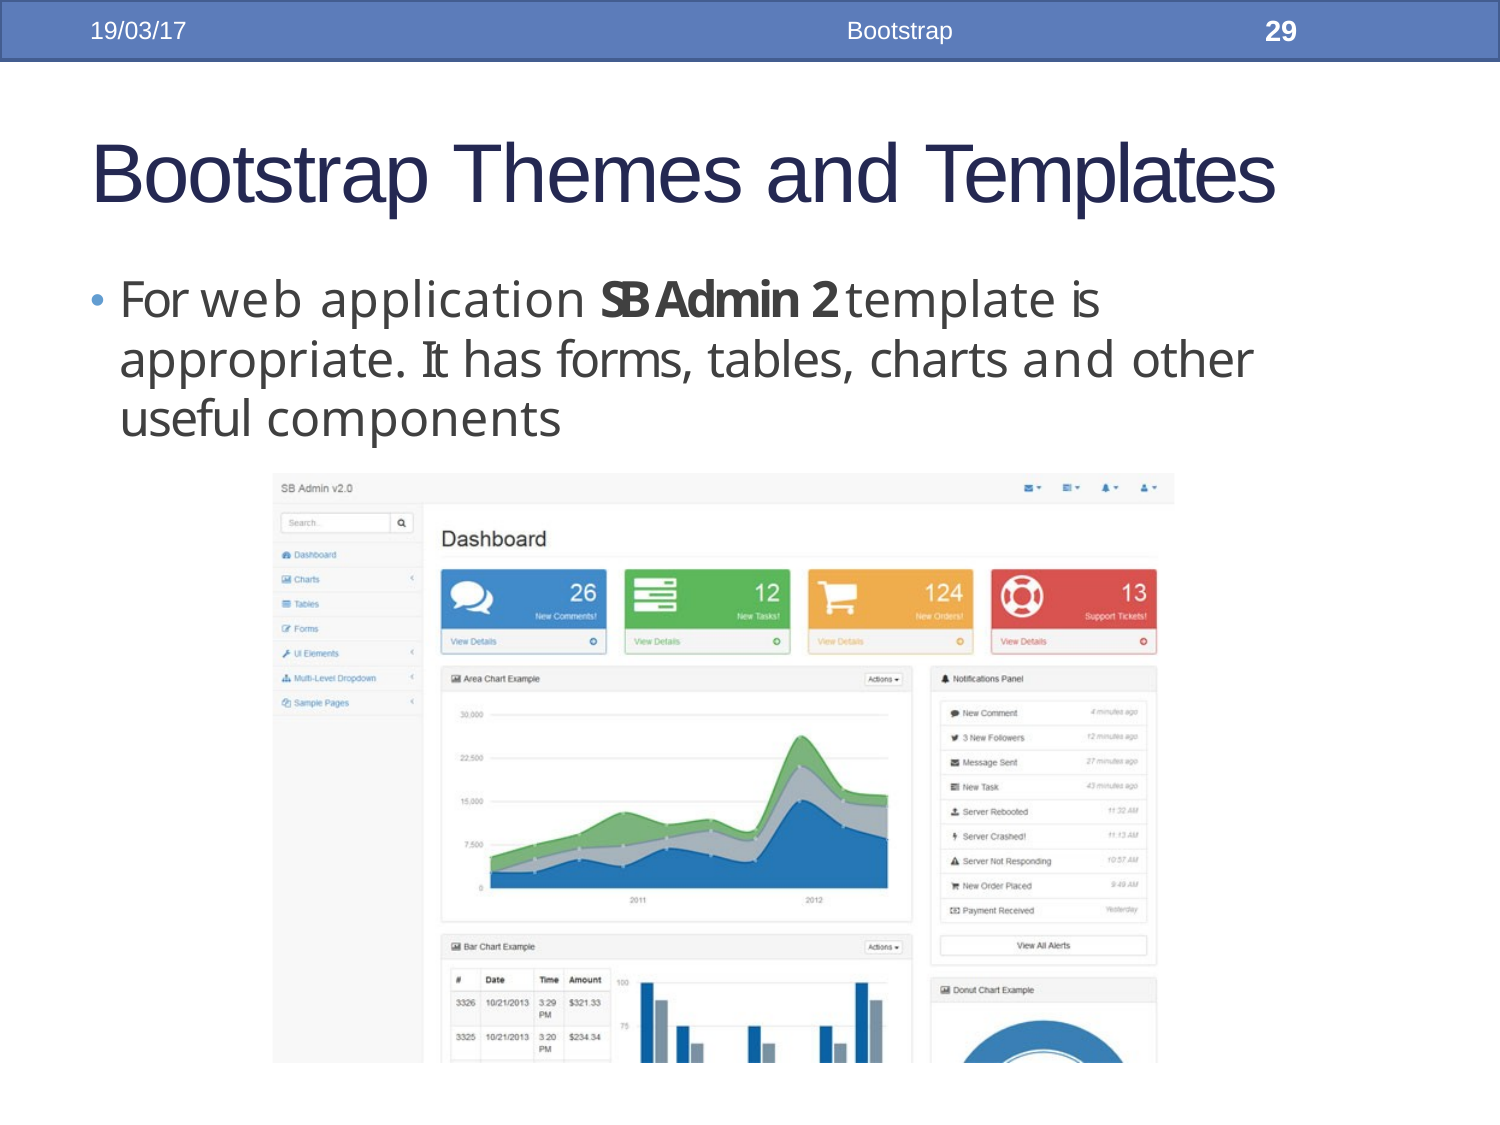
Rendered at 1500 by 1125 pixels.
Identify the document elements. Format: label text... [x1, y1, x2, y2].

text_box 19/03/17 [87, 12, 190, 45]
text_box Bootstrap [844, 12, 956, 45]
text_box [272, 473, 1175, 1063]
text_box 29 [1262, 10, 1300, 48]
text_box Bootstrap Themes and Templates For web application SB Admin 2 template is appropriate. It has forms, tables, charts and other useful components [87, 116, 1318, 449]
